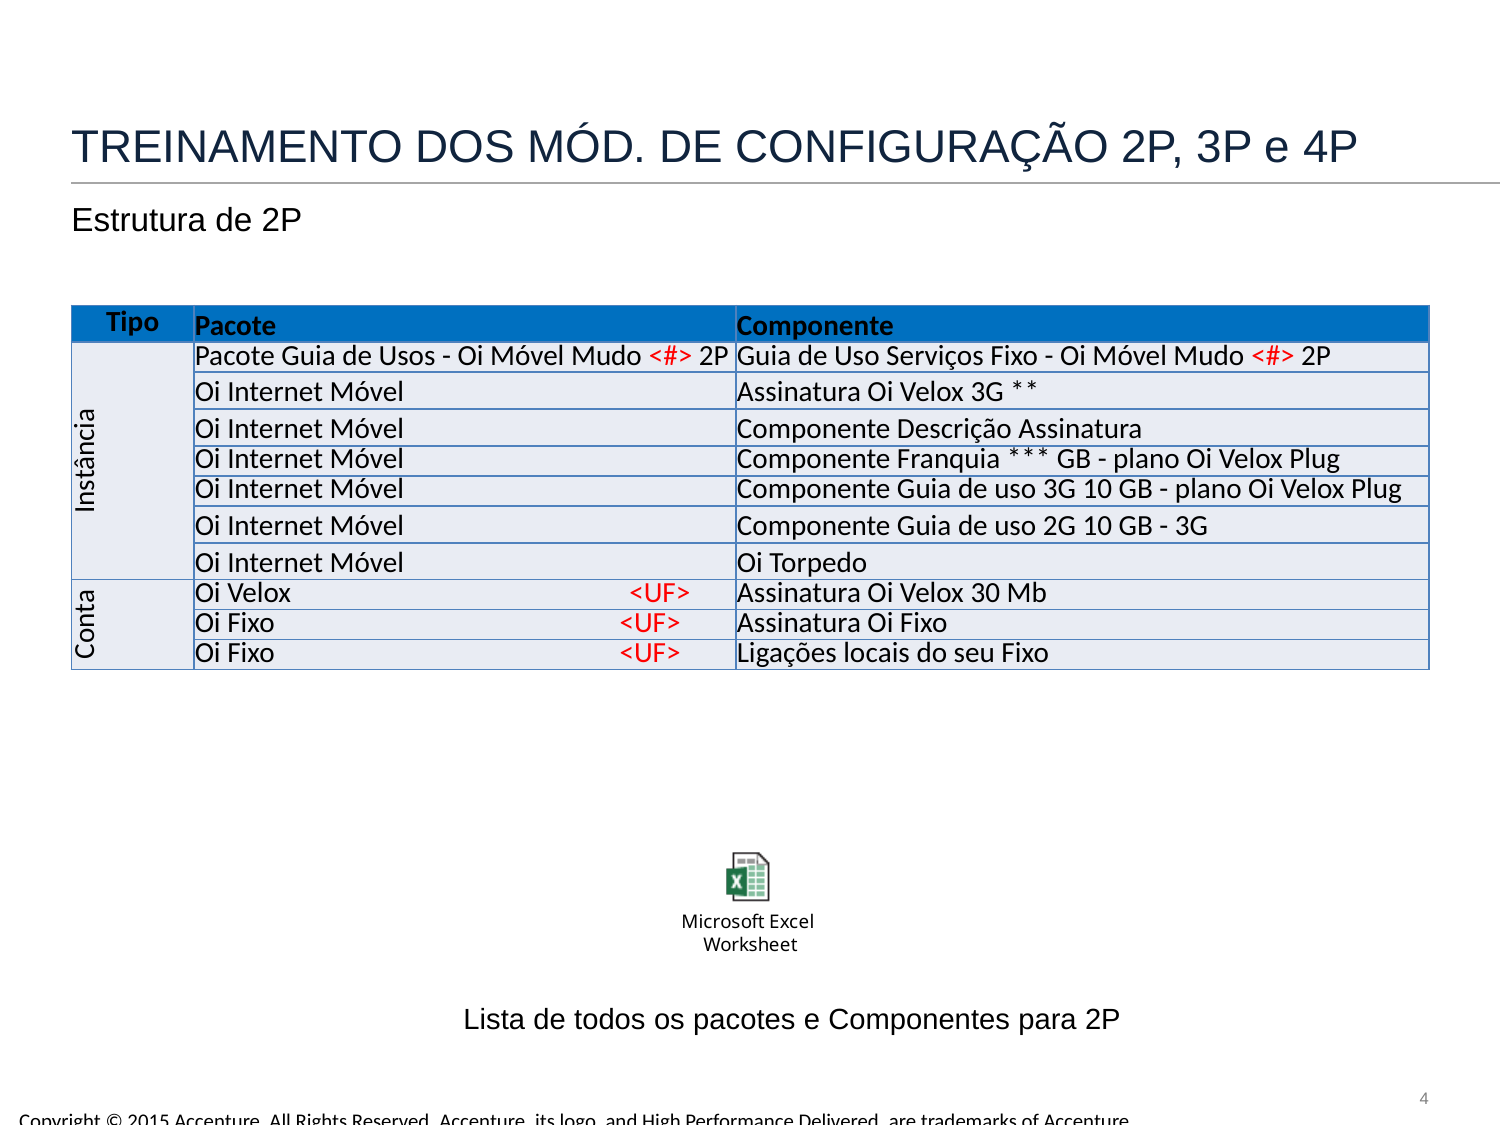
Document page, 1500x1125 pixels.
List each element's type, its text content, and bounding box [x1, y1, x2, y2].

table_cell Oi Internet Móvel [195, 447, 735, 475]
table_cell Oi Velox <UF> [195, 580, 735, 609]
table_cell Assinatura Oi Fixo [737, 610, 1428, 639]
table_cell Componente Franquia *** GB - plano Oi Velox Plug [737, 447, 1428, 475]
table_header Componente [737, 306, 1428, 341]
table_cell Oi Internet Móvel [195, 507, 735, 542]
table_cell Assinatura Oi Velox 3G ** [737, 373, 1428, 408]
table_cell Instância [72, 343, 193, 579]
table_cell Componente Guia de uso 2G 10 GB - 3G [737, 507, 1428, 542]
table_cell Componente Descrição Assinatura [737, 410, 1428, 445]
text_box Lista de todos os pacotes e Componentes para 2P [417, 1000, 1168, 1036]
table_cell Oi Internet Móvel [195, 544, 735, 579]
table_cell Oi Fixo <UF> [195, 640, 735, 669]
table_cell Oi Internet Móvel [195, 477, 735, 505]
table_cell Conta [72, 580, 193, 669]
table_cell Guia de Uso Serviços Fixo - Oi Móvel Mudo <#> 2P [737, 343, 1428, 371]
table_header Pacote [195, 306, 735, 341]
table_cell Assinatura Oi Velox 30 Mb [737, 580, 1428, 609]
table_header Tipo [72, 306, 193, 341]
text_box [674, 851, 826, 979]
table_cell Componente Guia de uso 3G 10 GB - plano Oi Velox Plug [737, 477, 1428, 505]
table_cell Oi Internet Móvel [195, 373, 735, 408]
table_cell Oi Torpedo [737, 544, 1428, 579]
table_cell Pacote Guia de Usos - Oi Móvel Mudo <#> 2P [195, 343, 735, 371]
list Estrutura de 2P [71, 197, 1429, 239]
table_cell Oi Fixo <UF> [195, 610, 735, 639]
table_cell Oi Internet Móvel [195, 410, 735, 445]
title TREINAMENTO DOS MÓD. DE CONFIGURAÇÃO 2P, 3P e 4P [71, 0, 1430, 172]
table_cell Ligações locais do seu Fixo [737, 640, 1428, 669]
